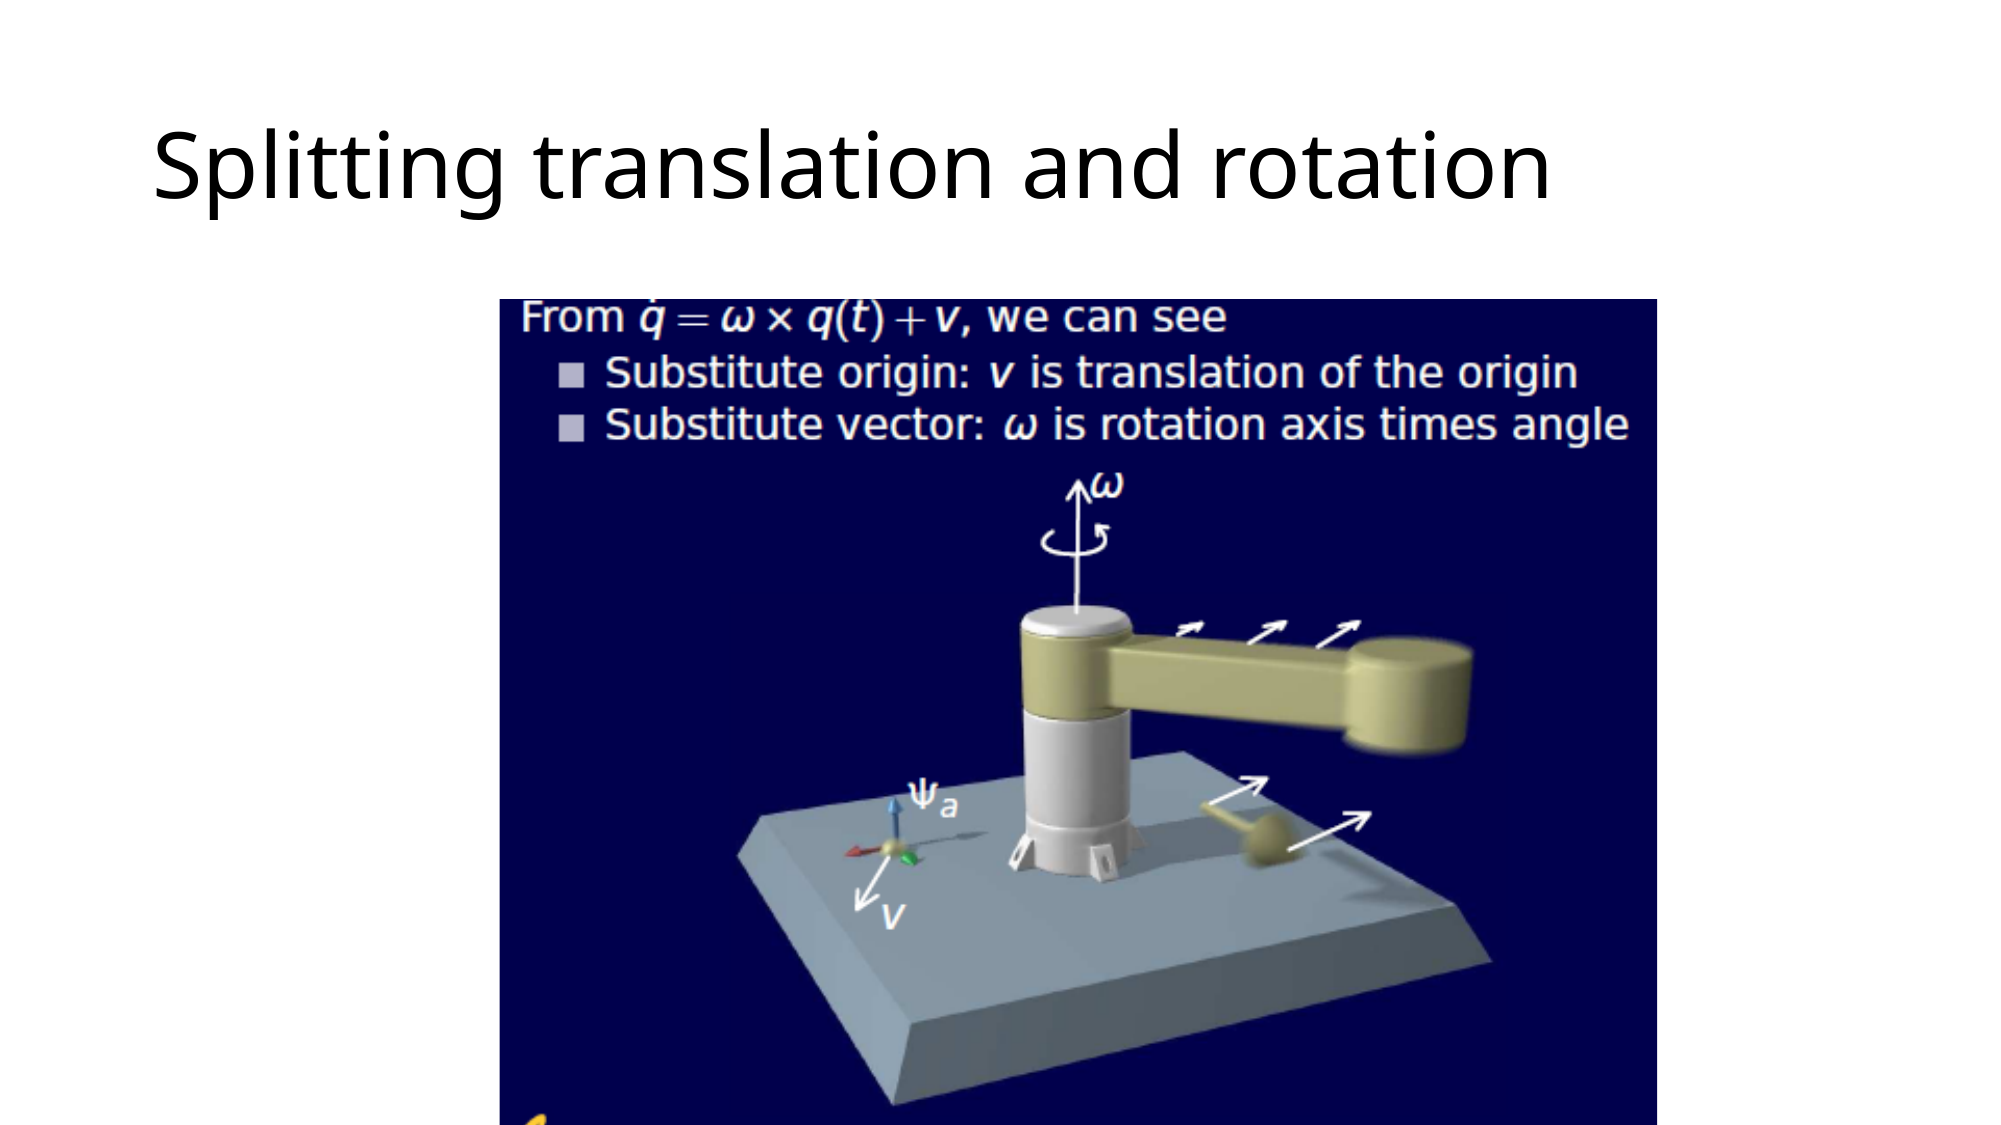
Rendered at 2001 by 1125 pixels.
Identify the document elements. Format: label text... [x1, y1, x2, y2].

title Splitting translation and rotation [137, 59, 1863, 278]
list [499, 299, 1658, 1125]
